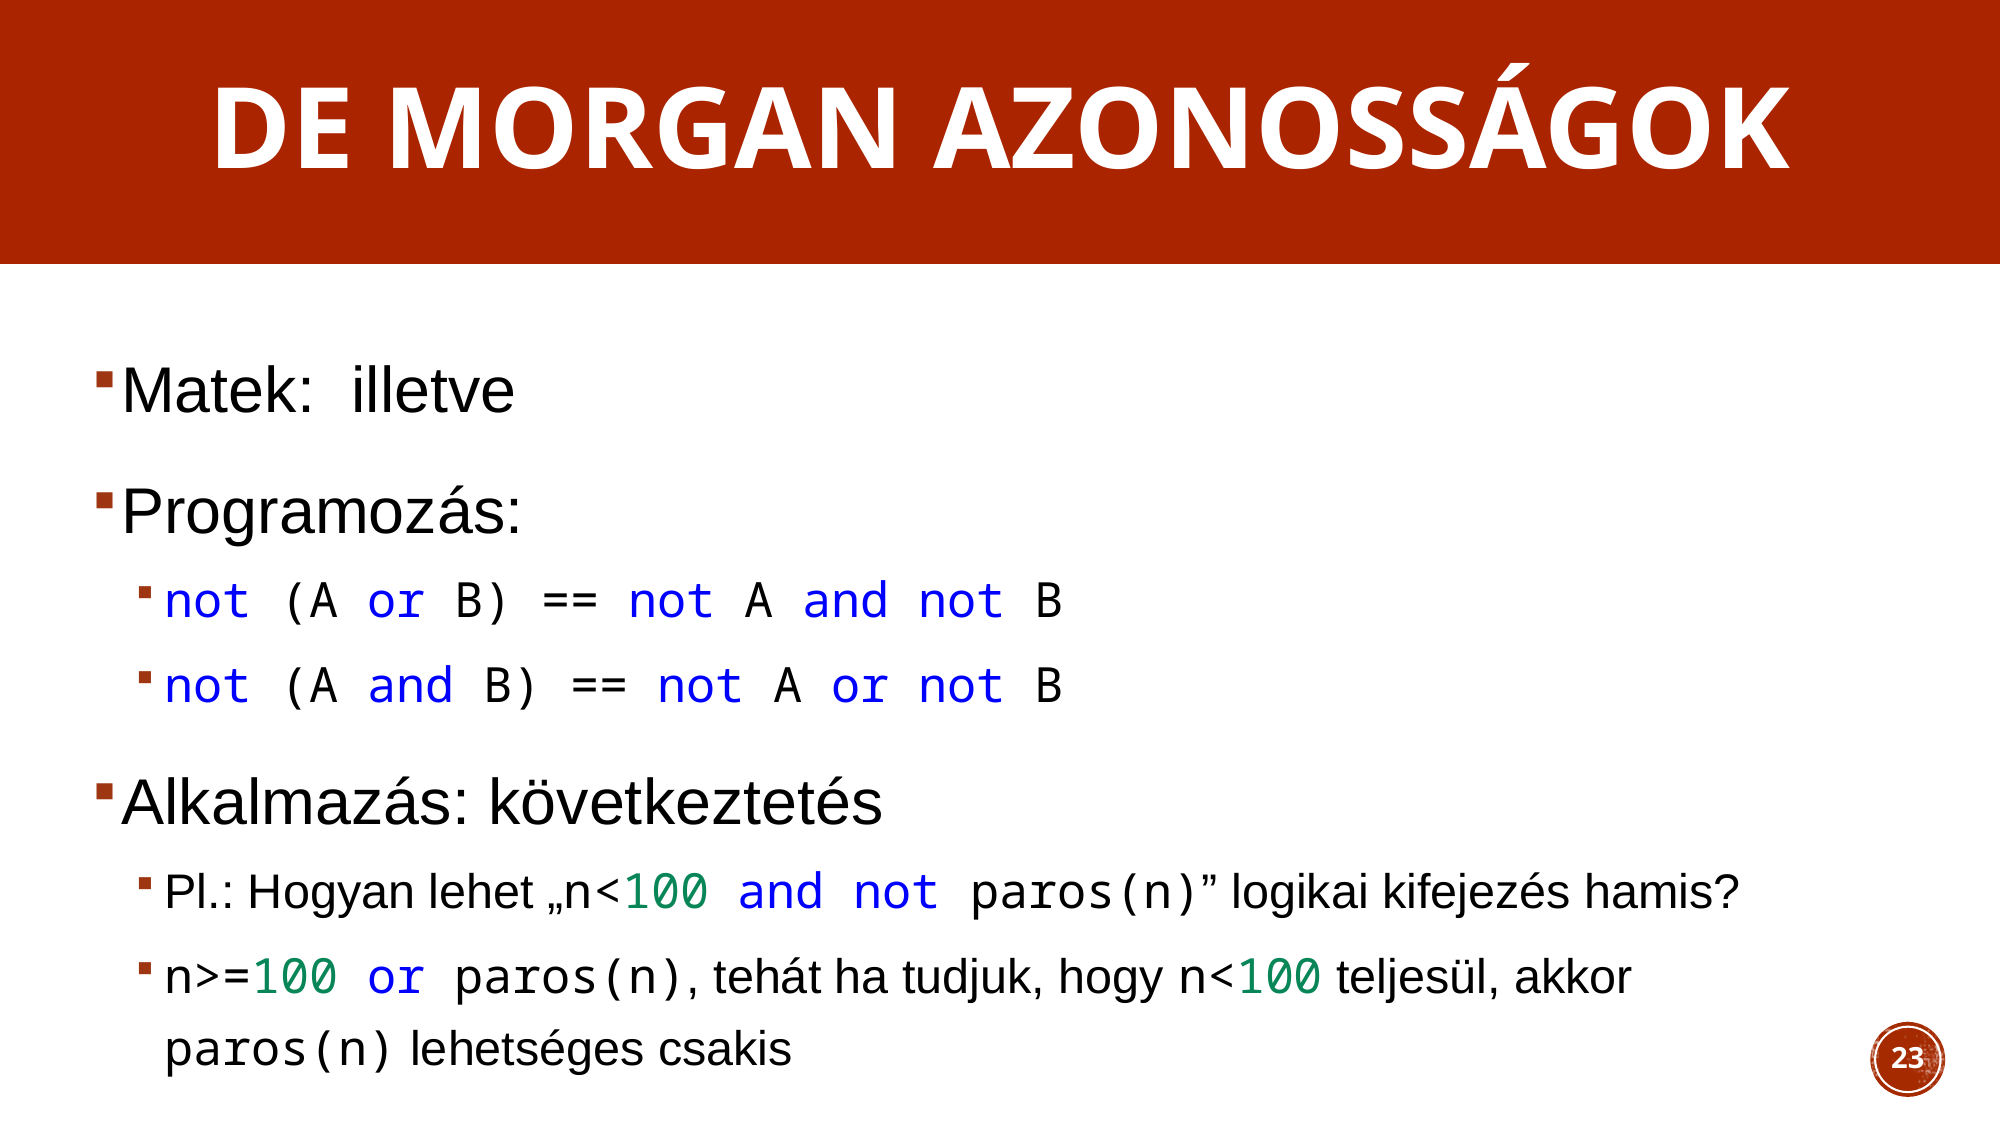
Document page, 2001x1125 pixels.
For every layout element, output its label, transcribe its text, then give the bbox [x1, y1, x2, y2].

slide_number 23 [1855, 1028, 1961, 1089]
title De morgan azonosságok [0, 0, 2000, 264]
